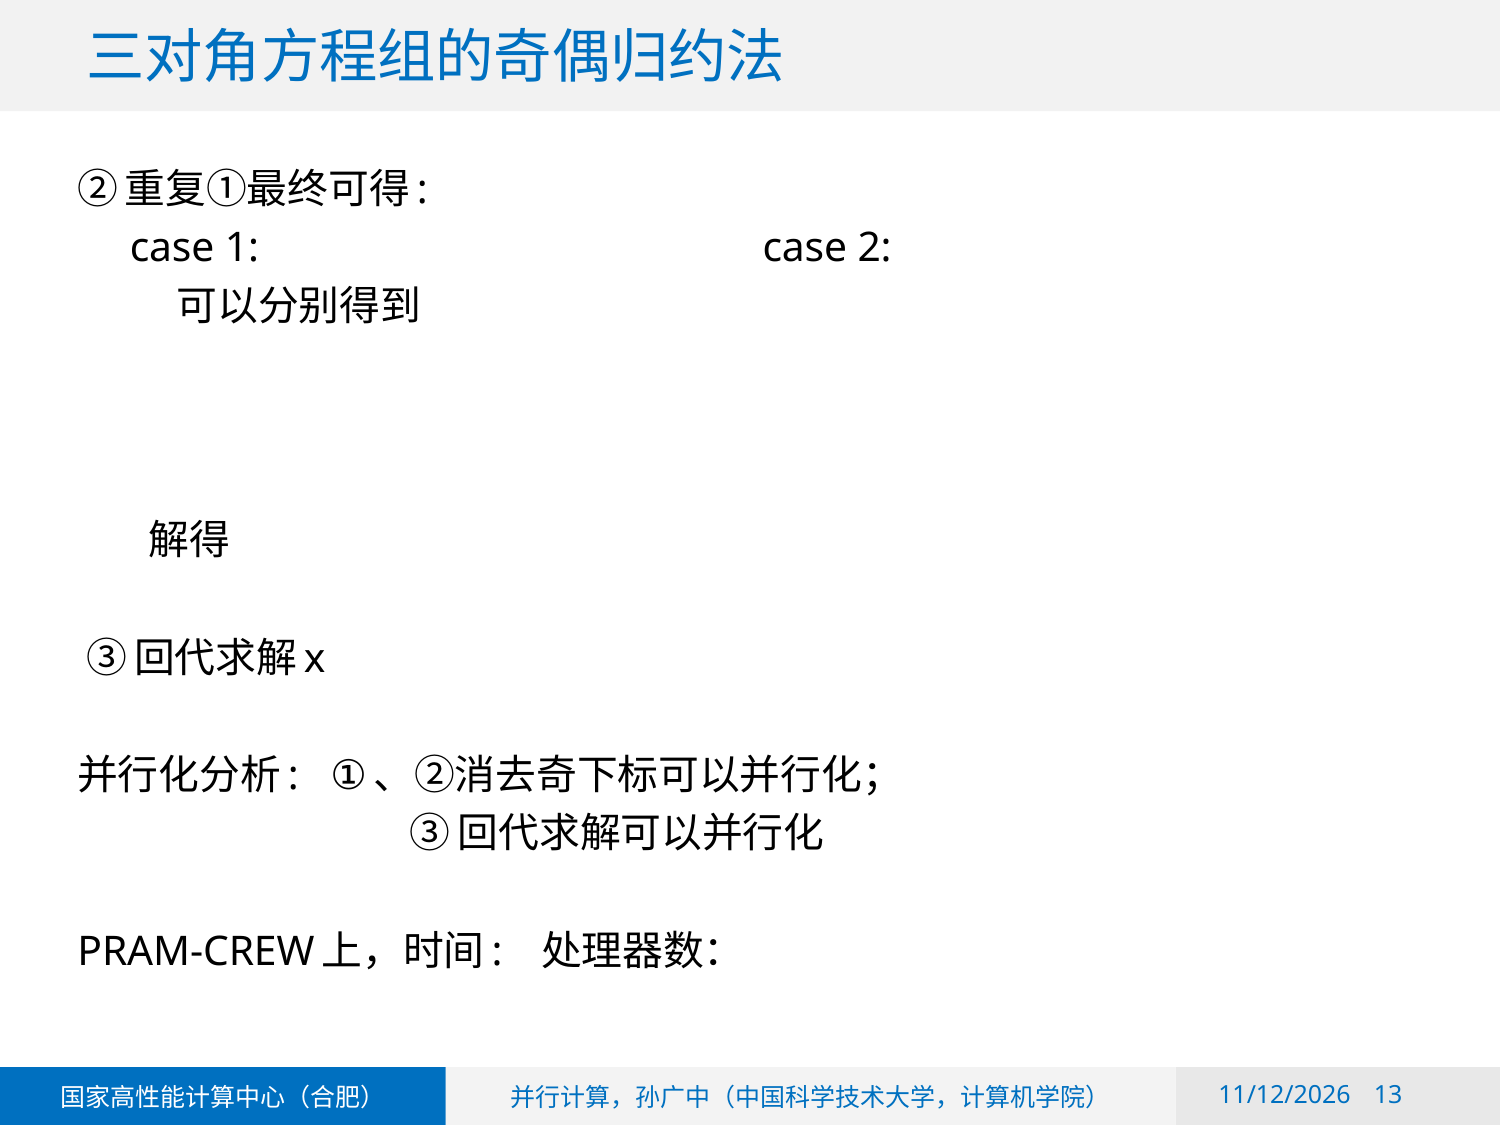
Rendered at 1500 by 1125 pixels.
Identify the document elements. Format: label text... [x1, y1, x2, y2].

title 三对角方程组的奇偶归约法 [44, 15, 1338, 101]
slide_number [1203, 1067, 1334, 1125]
slide_number 13 [1334, 1067, 1418, 1125]
